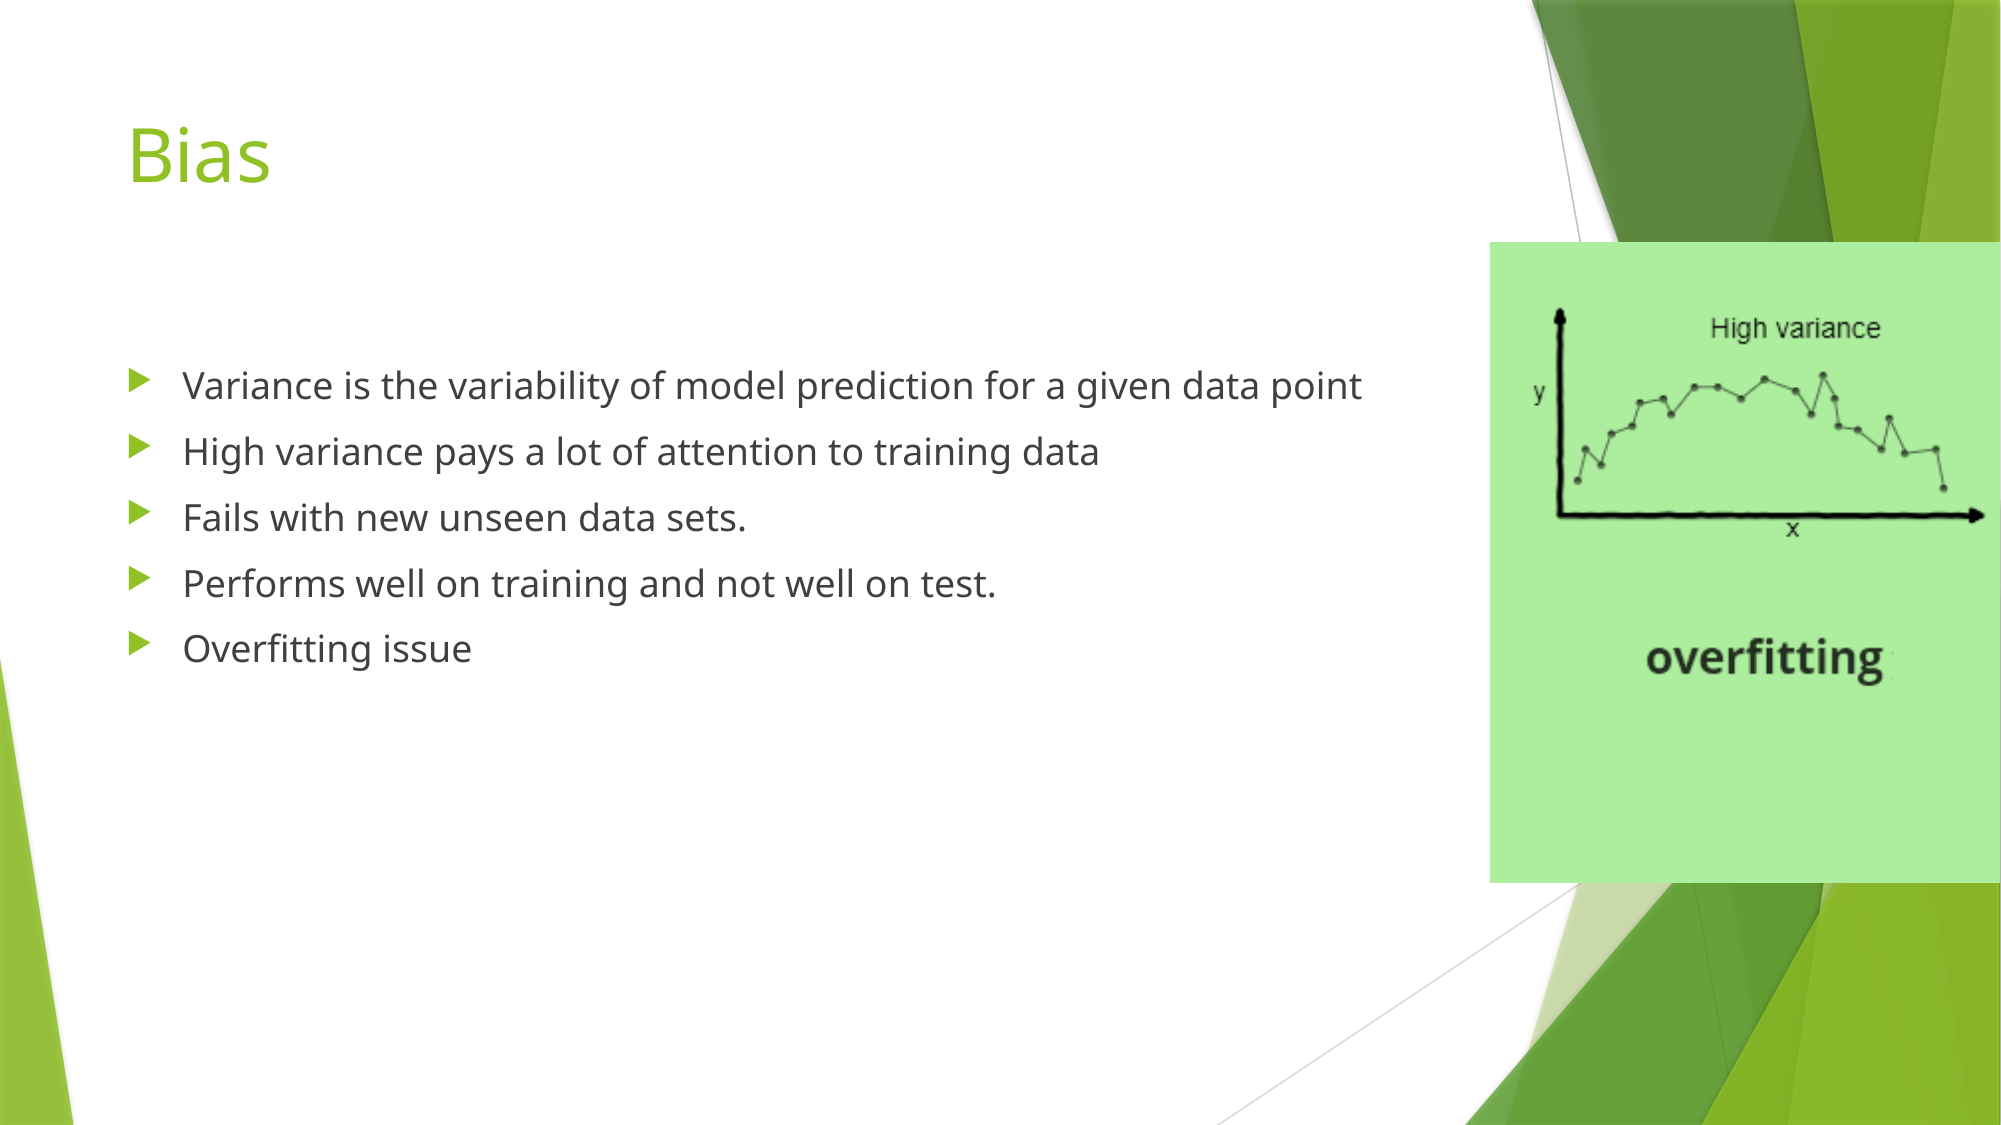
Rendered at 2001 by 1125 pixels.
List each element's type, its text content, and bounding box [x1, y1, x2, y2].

title Bias [111, 99, 1522, 317]
picture [1489, 241, 2000, 884]
list Variance is the variability of model prediction for a given data point High variance pays a lot of attention to training data Fails with new unseen data sets. Performs well on training and not well on test. Overfitting issue [111, 354, 1522, 992]
